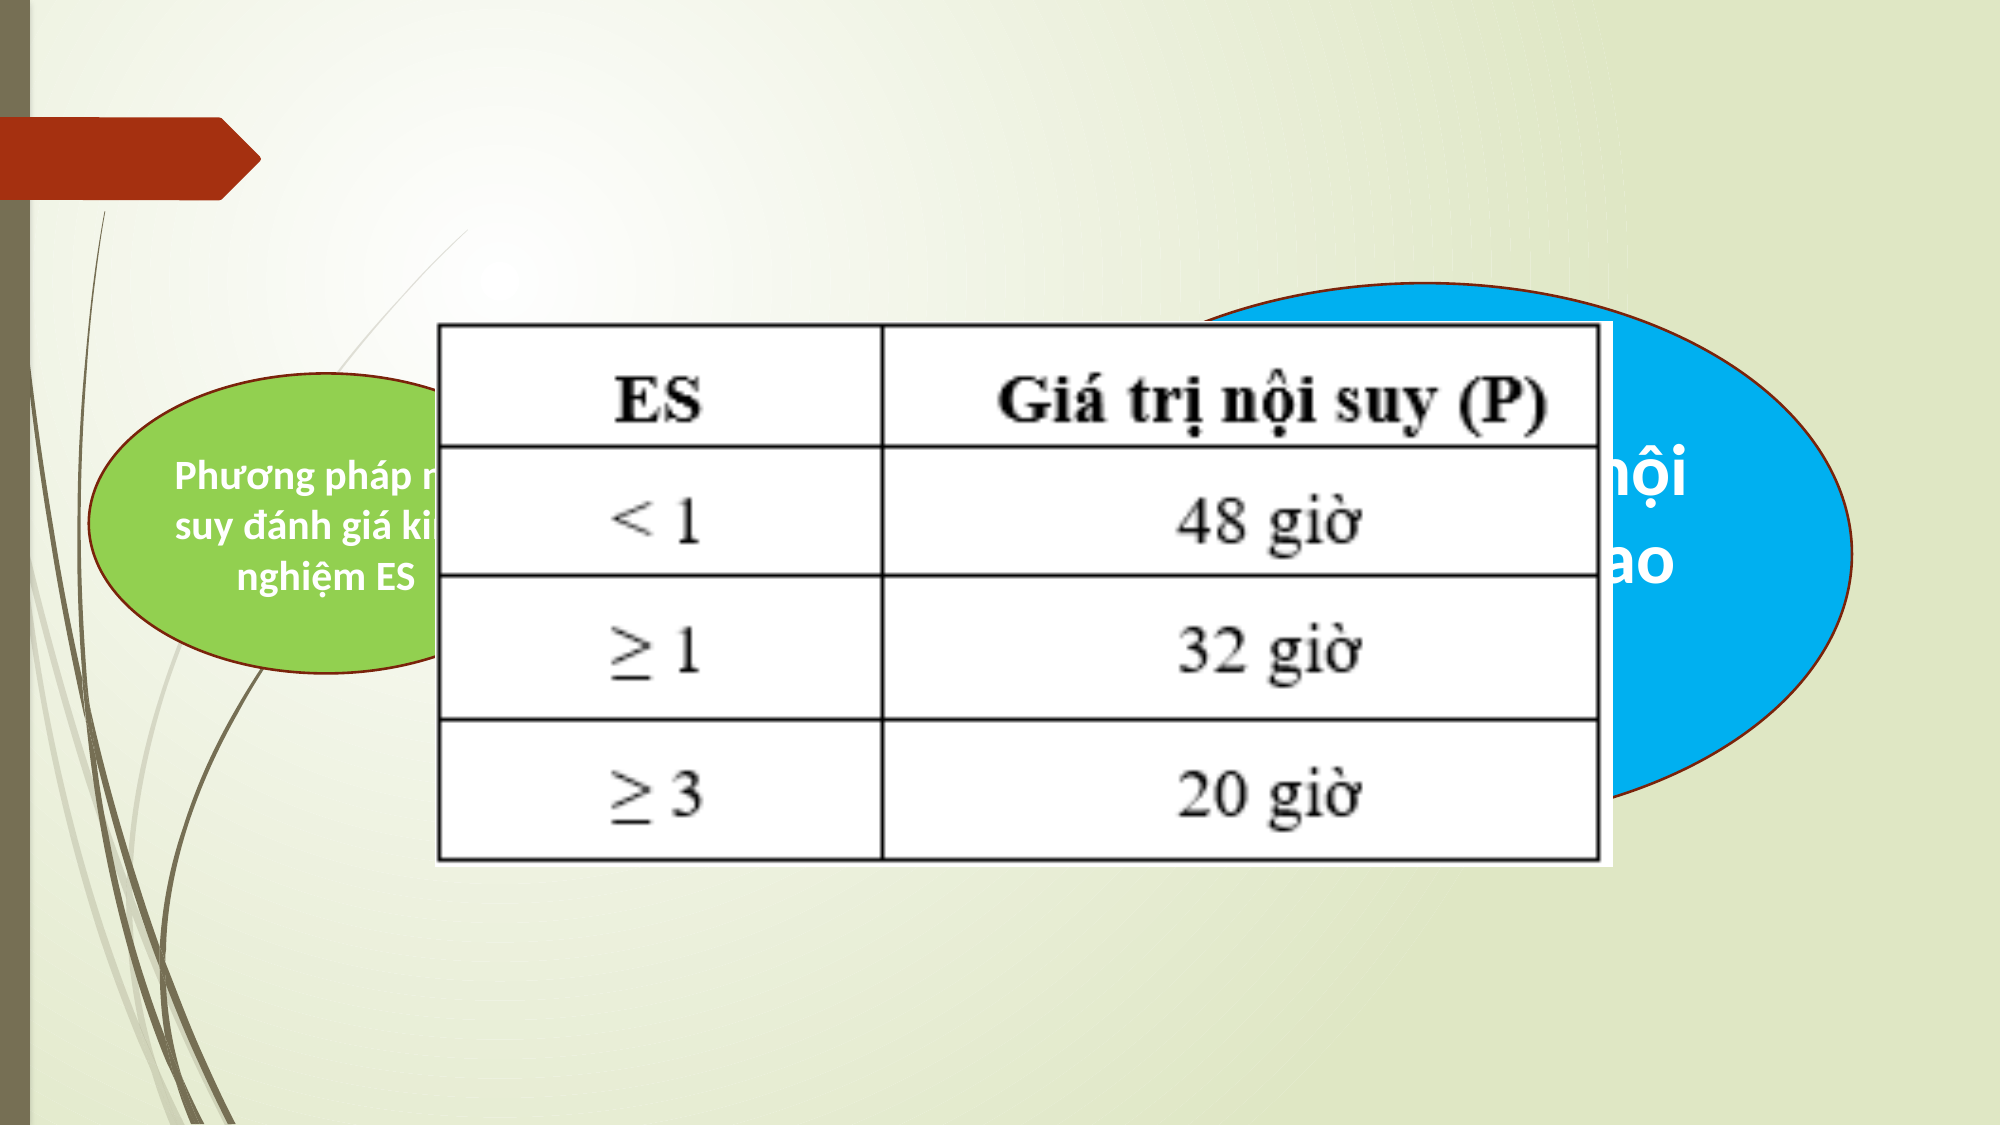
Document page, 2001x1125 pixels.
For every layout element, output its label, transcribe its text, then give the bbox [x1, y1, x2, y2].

text_box Phương pháp nội suy đánh giá kinh nghiệm ES [87, 372, 430, 675]
text_box Phương pháp nội suy thời gian lao động P [1206, 281, 1854, 798]
picture [435, 321, 1613, 867]
